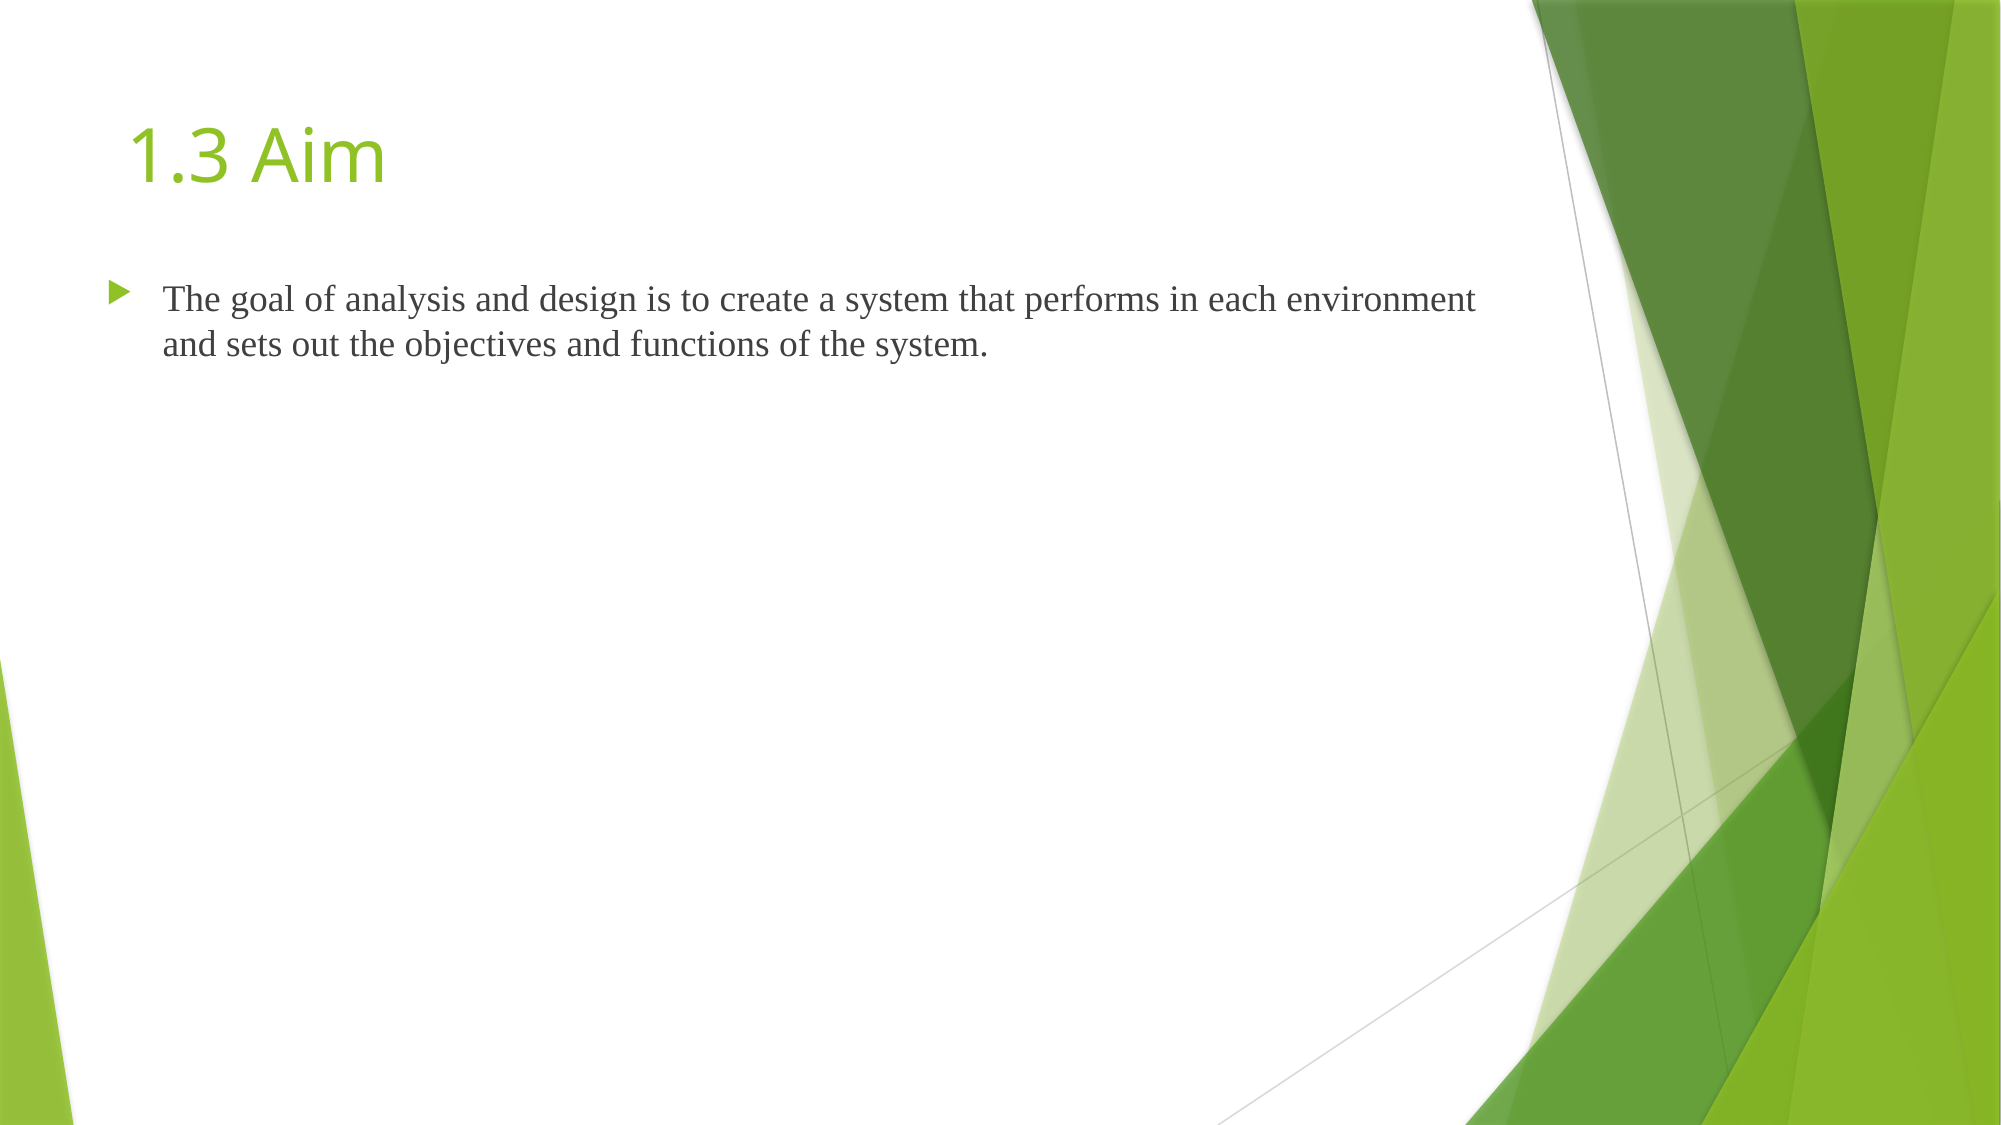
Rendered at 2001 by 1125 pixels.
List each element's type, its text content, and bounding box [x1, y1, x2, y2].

list The goal of analysis and design is to create a system that performs in each environment and sets out the objectives and functions of the system. [91, 266, 1502, 903]
title 1.3 Aim [111, 99, 1522, 317]
